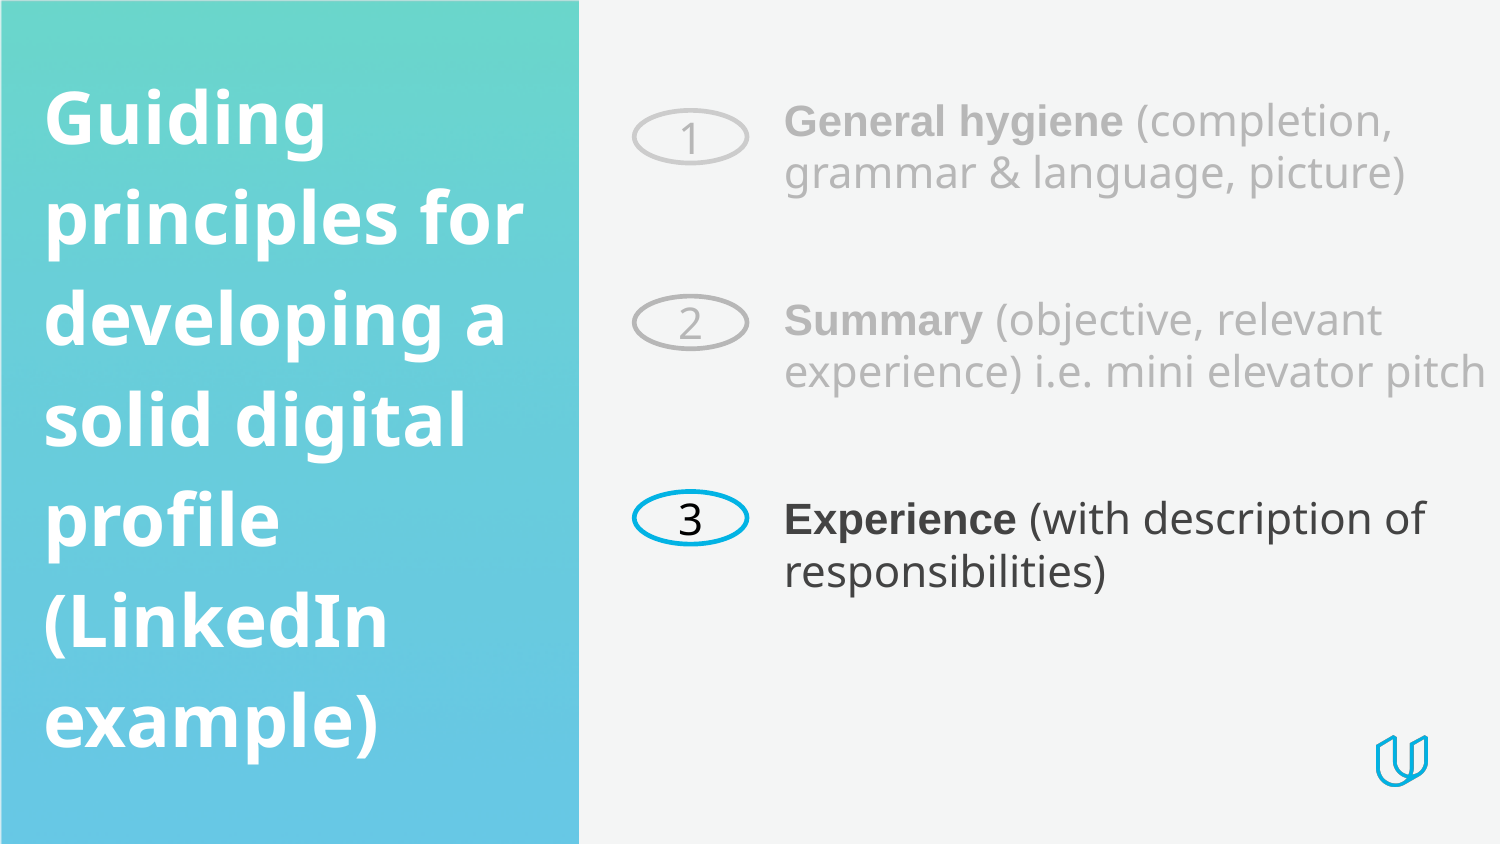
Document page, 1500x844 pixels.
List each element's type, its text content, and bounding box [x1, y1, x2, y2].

text_box 1 [635, 110, 748, 160]
picture [0, 133, 713, 713]
picture [1376, 775, 1388, 787]
picture [1403, 768, 1428, 787]
list General hygiene (completion, grammar & language, picture) Summary (objective, relevant experience) i.e. mini elevator pitch Experience (with description of responsibilities) [703, 13, 1500, 706]
text_box 2 [718, 299, 748, 346]
picture [1396, 735, 1422, 774]
picture [637, 495, 713, 541]
picture [1376, 735, 1391, 744]
picture [1380, 741, 1405, 783]
picture [1414, 740, 1424, 773]
text_box 3 [718, 494, 748, 541]
